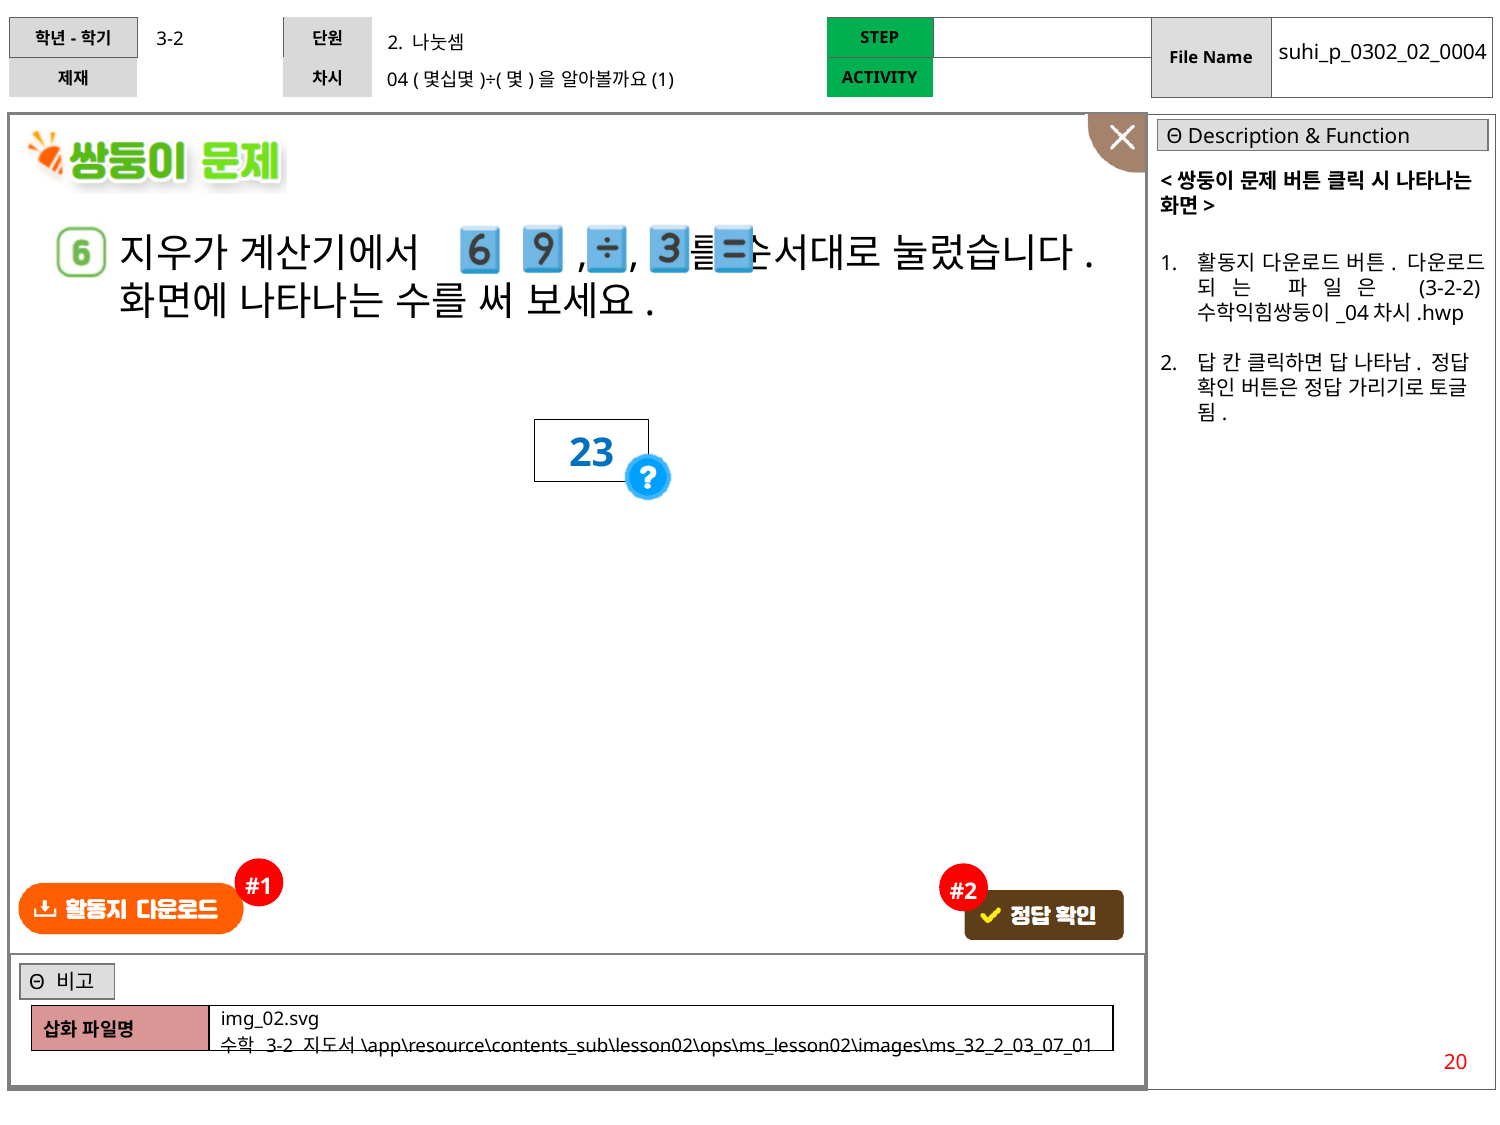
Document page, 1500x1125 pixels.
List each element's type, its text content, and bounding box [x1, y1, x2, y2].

picture [51, 222, 110, 281]
text_box 04 (몇십몇)÷(몇)을 알아볼까요(1) [372, 60, 821, 96]
picture [648, 221, 691, 274]
text_box 2. 나눗셈 [372, 23, 828, 48]
text_box 지우가 계산기에서 , , , , 를 순서대로 눌렀습니다. 화면에 나타나는 수를 써 보세요. [105, 220, 1140, 331]
picture [459, 221, 501, 275]
text_box <쌍둥이 문제 버튼 클릭 시 나타나는 화면> 활동지 다운로드 버튼. 다운로드 되는 파일은 (3-2-2)수학익힘쌍둥이_04차시.hwp 답 칸 클릭하면 답 나타남. 정답 확인 버튼은 정답 가리기로 토글 됨. [1145, 160, 1500, 432]
picture [618, 448, 679, 507]
picture [585, 221, 628, 274]
table_header img_02.svg 수학 3-2 지도서\app\resource\contents_sub\lesson02\ops\ms_lesson02\images\ms_32_2_03_07_01 [210, 1006, 1112, 1050]
text_box 3-2 [141, 18, 284, 55]
text_box #2 [937, 861, 990, 913]
picture [1084, 113, 1145, 173]
picture [16, 116, 287, 194]
text_box suhi_p_0302_02_0004 [1263, 30, 1500, 71]
text_box 23 [534, 419, 649, 482]
picture [963, 887, 1126, 941]
table_header Θ Description & Function [1158, 120, 1487, 150]
table_header 삽화 파일명 [32, 1006, 208, 1050]
picture [522, 221, 565, 274]
picture [13, 876, 247, 941]
picture [712, 221, 755, 274]
text_box #1 [233, 856, 286, 909]
